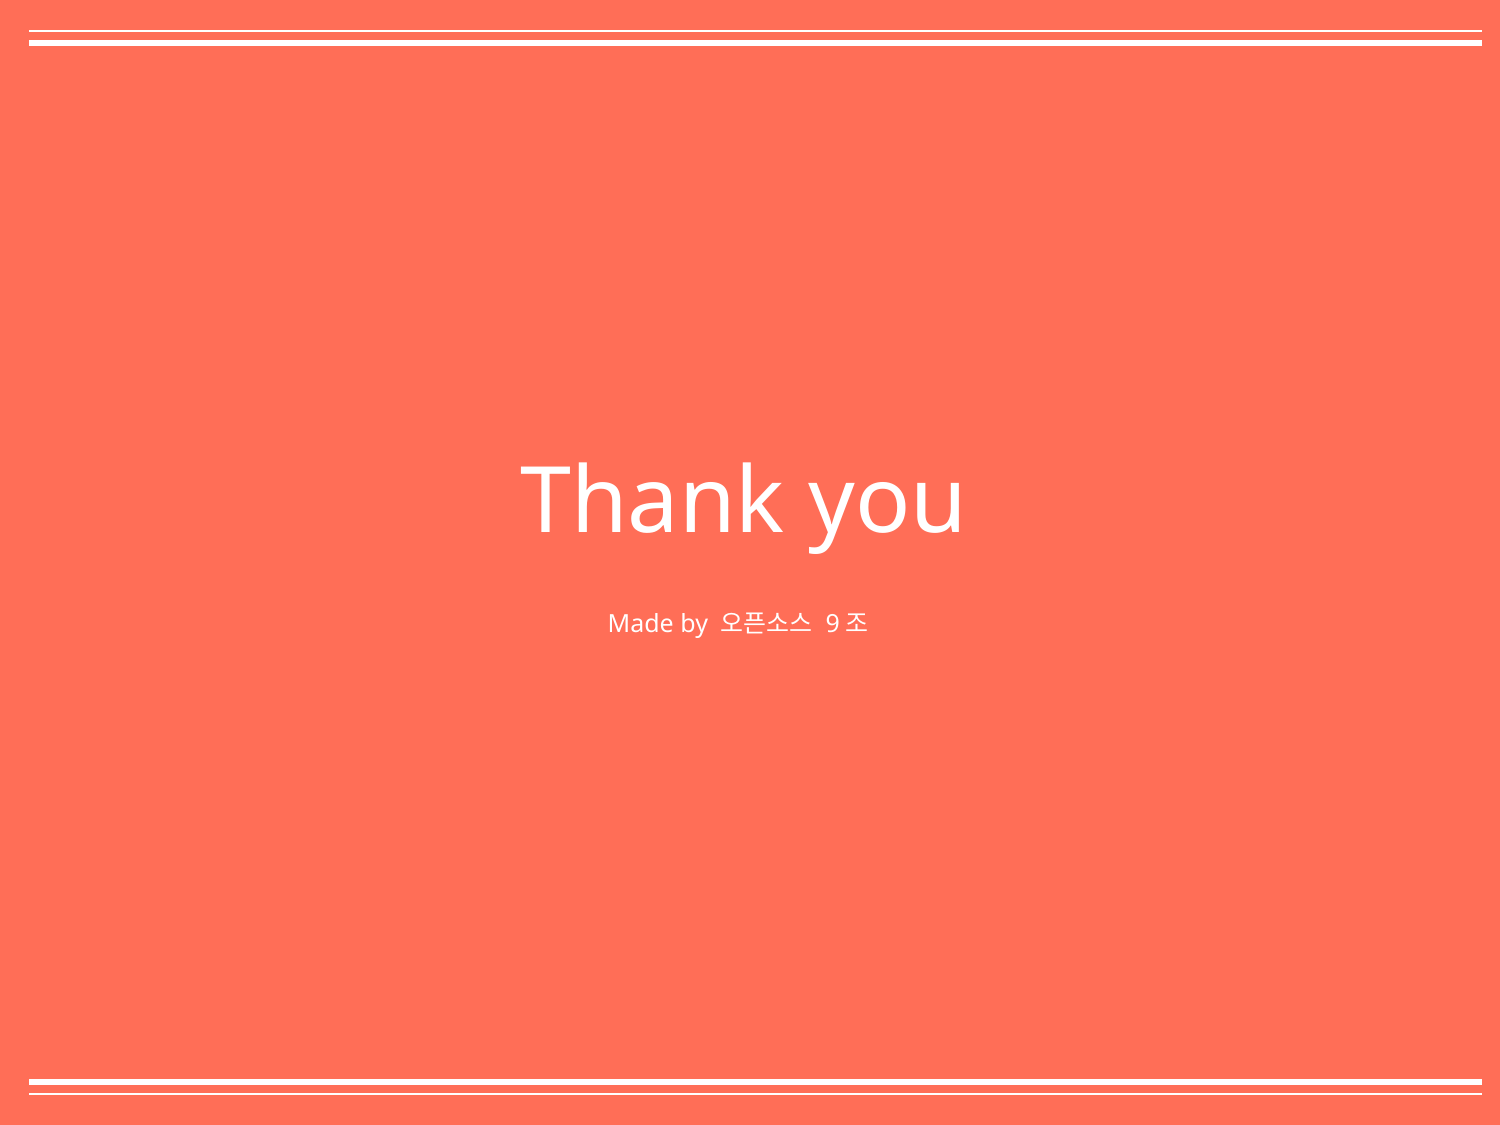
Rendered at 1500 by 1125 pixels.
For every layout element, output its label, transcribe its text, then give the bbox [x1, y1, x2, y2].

text_box [0, 0, 1500, 1125]
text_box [29, 1081, 1483, 1095]
text_box Thank you [490, 433, 999, 559]
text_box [29, 30, 1483, 43]
text_box Made by 오픈소스 9조 [525, 599, 951, 645]
